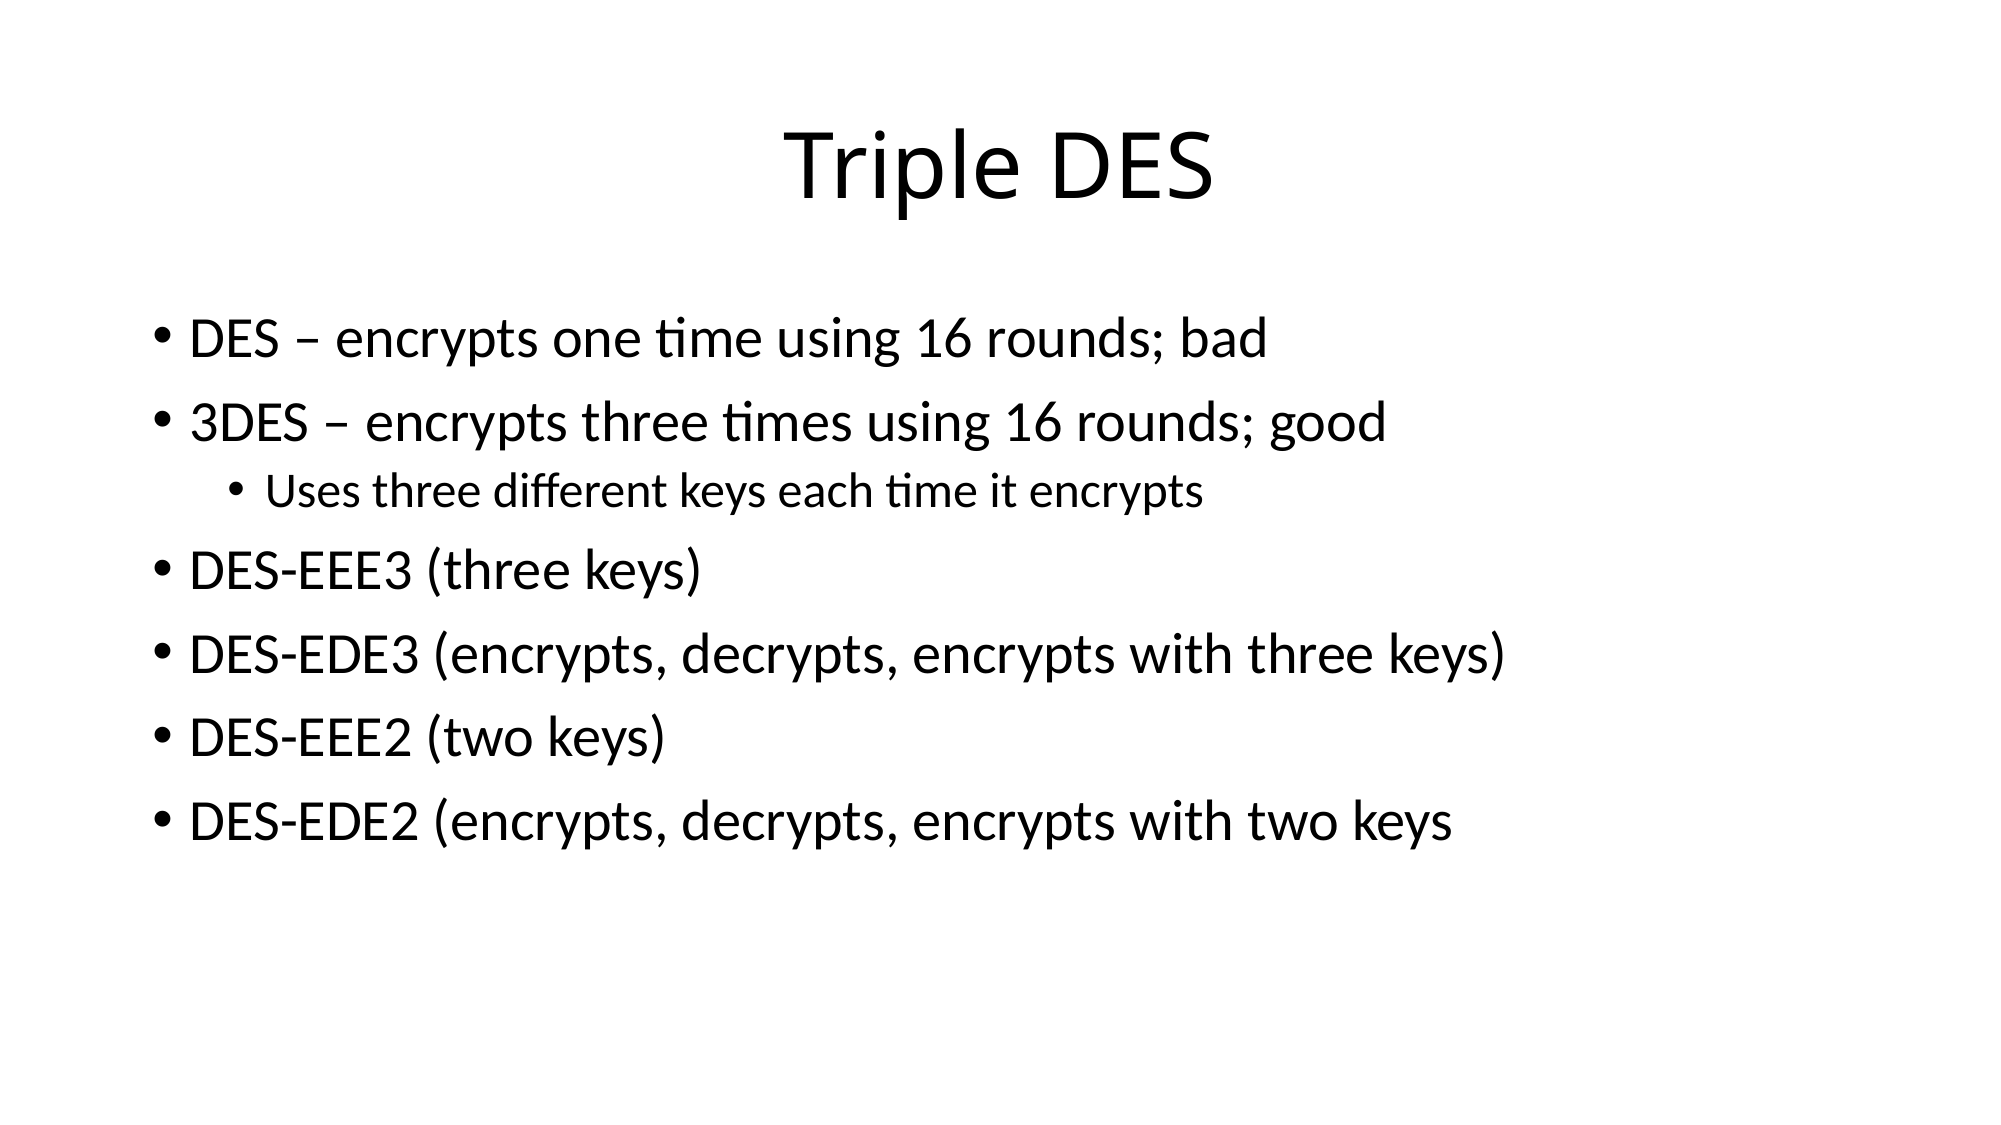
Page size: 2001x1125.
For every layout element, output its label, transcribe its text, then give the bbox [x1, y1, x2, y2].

title Triple DES [137, 59, 1863, 278]
list DES – encrypts one time using 16 rounds; bad 3DES – encrypts three times using 16 rounds; good Uses three different keys each time it encrypts DES-EEE3 (three keys) DES-EDE3 (encrypts, decrypts, encrypts with three keys) DES-EEE2 (two keys) DES-EDE2 (encrypts, decrypts, encrypts with two keys [137, 299, 1863, 1014]
